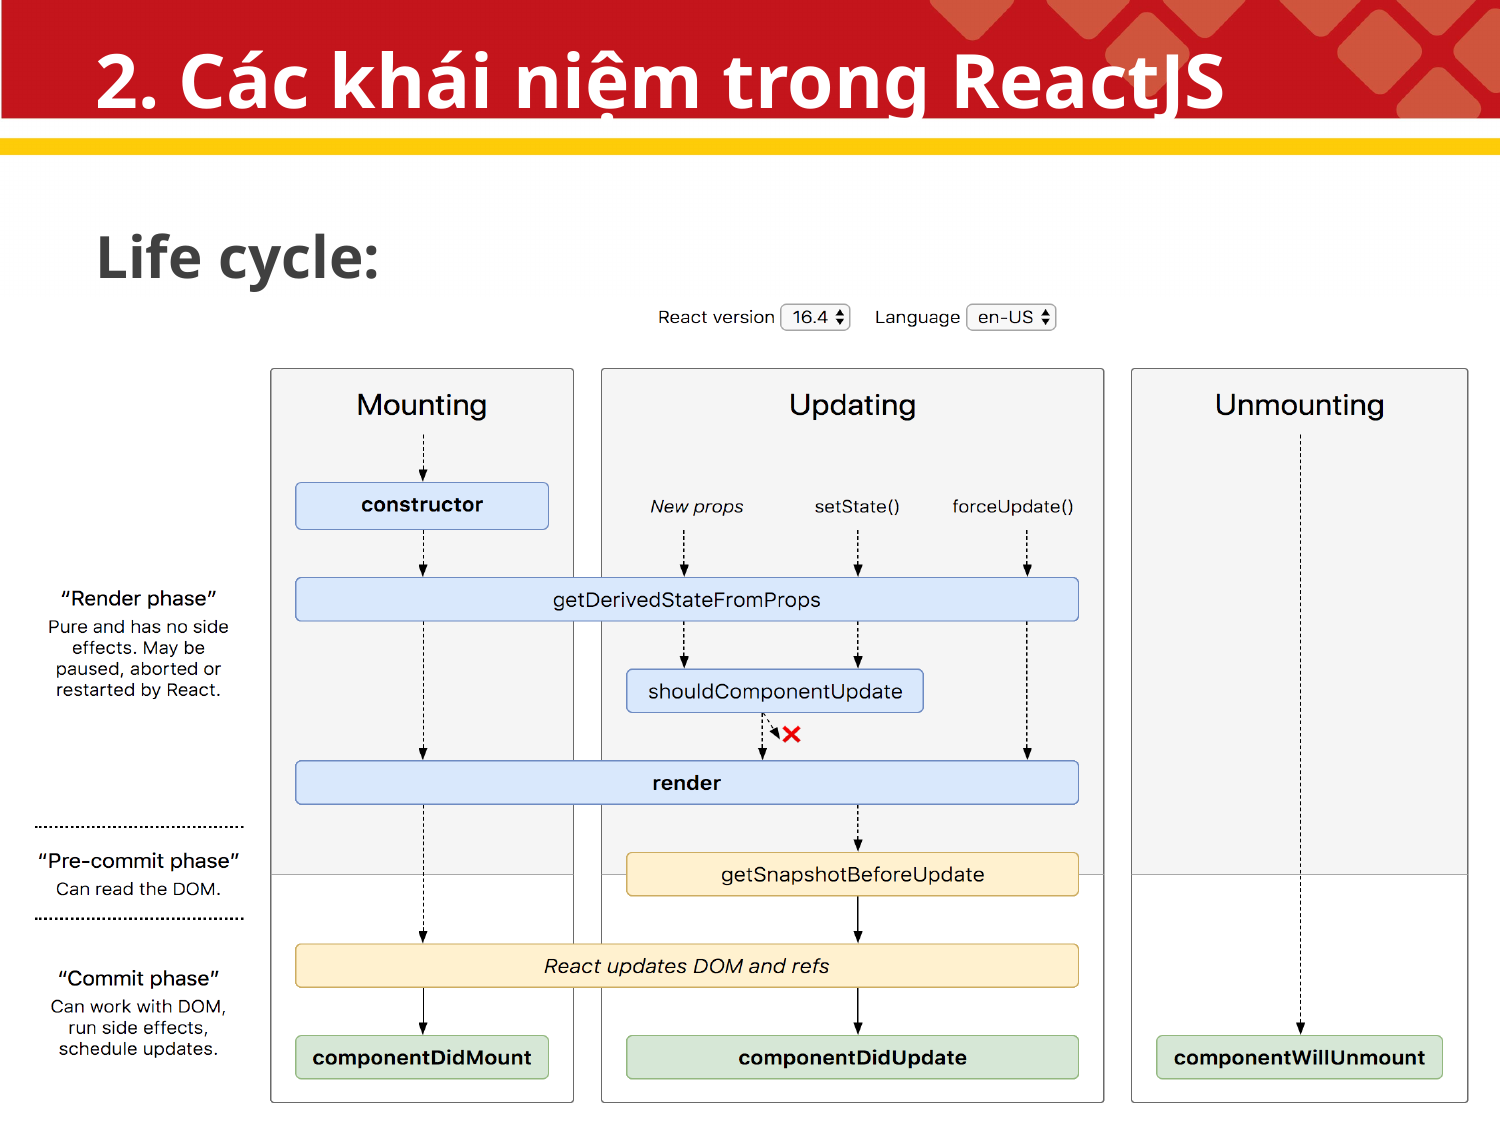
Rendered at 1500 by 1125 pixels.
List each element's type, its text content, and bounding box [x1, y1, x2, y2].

picture [0, 0, 1500, 1125]
list Life cycle: [80, 220, 1397, 297]
title 2. Các khái niệm trong ReactJS [80, 0, 1397, 193]
